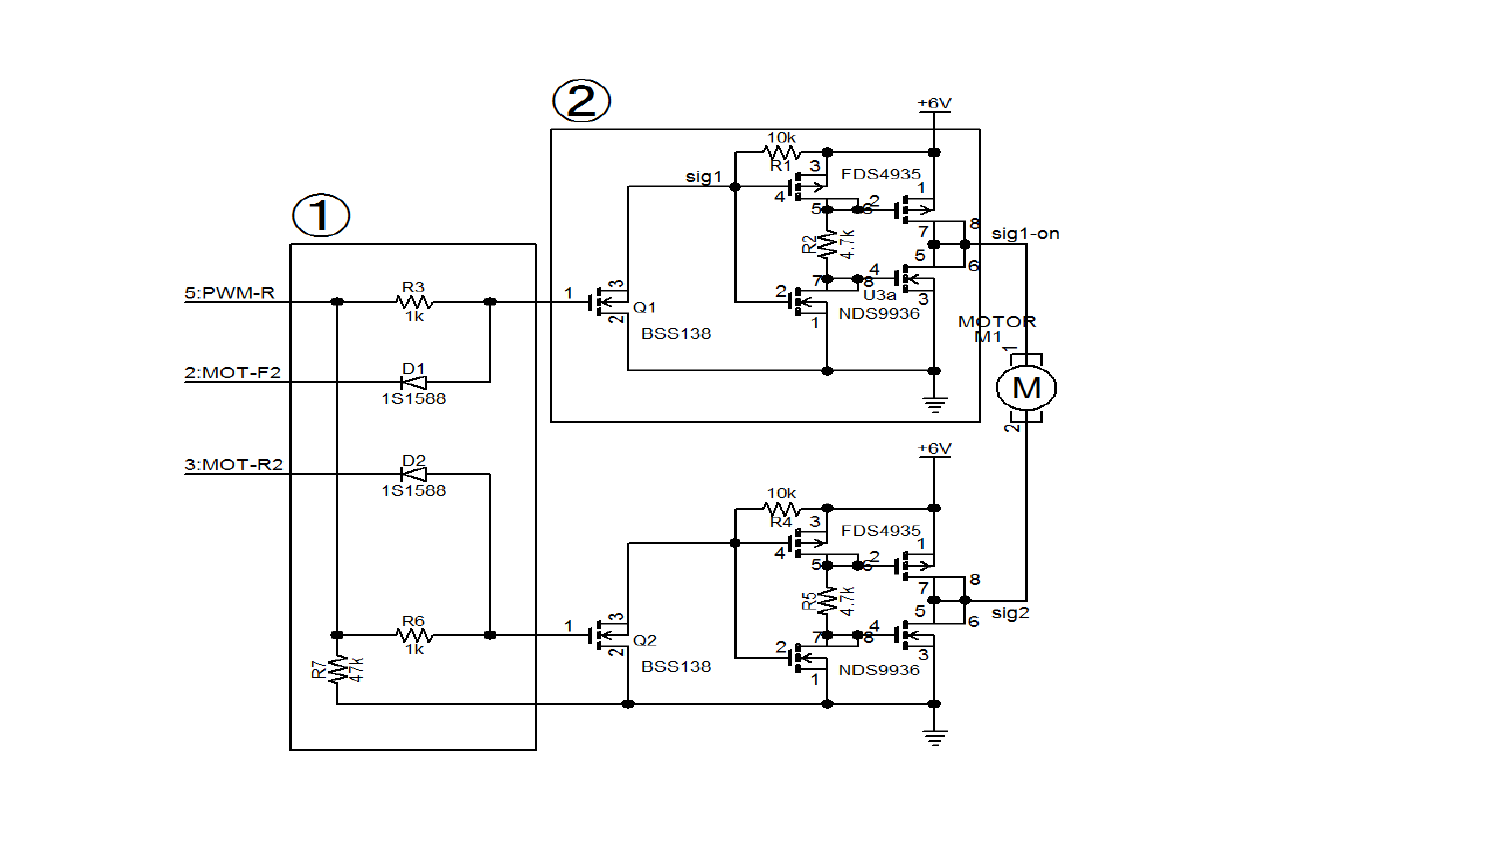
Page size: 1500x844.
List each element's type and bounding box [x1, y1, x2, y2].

picture [117, 58, 1215, 802]
